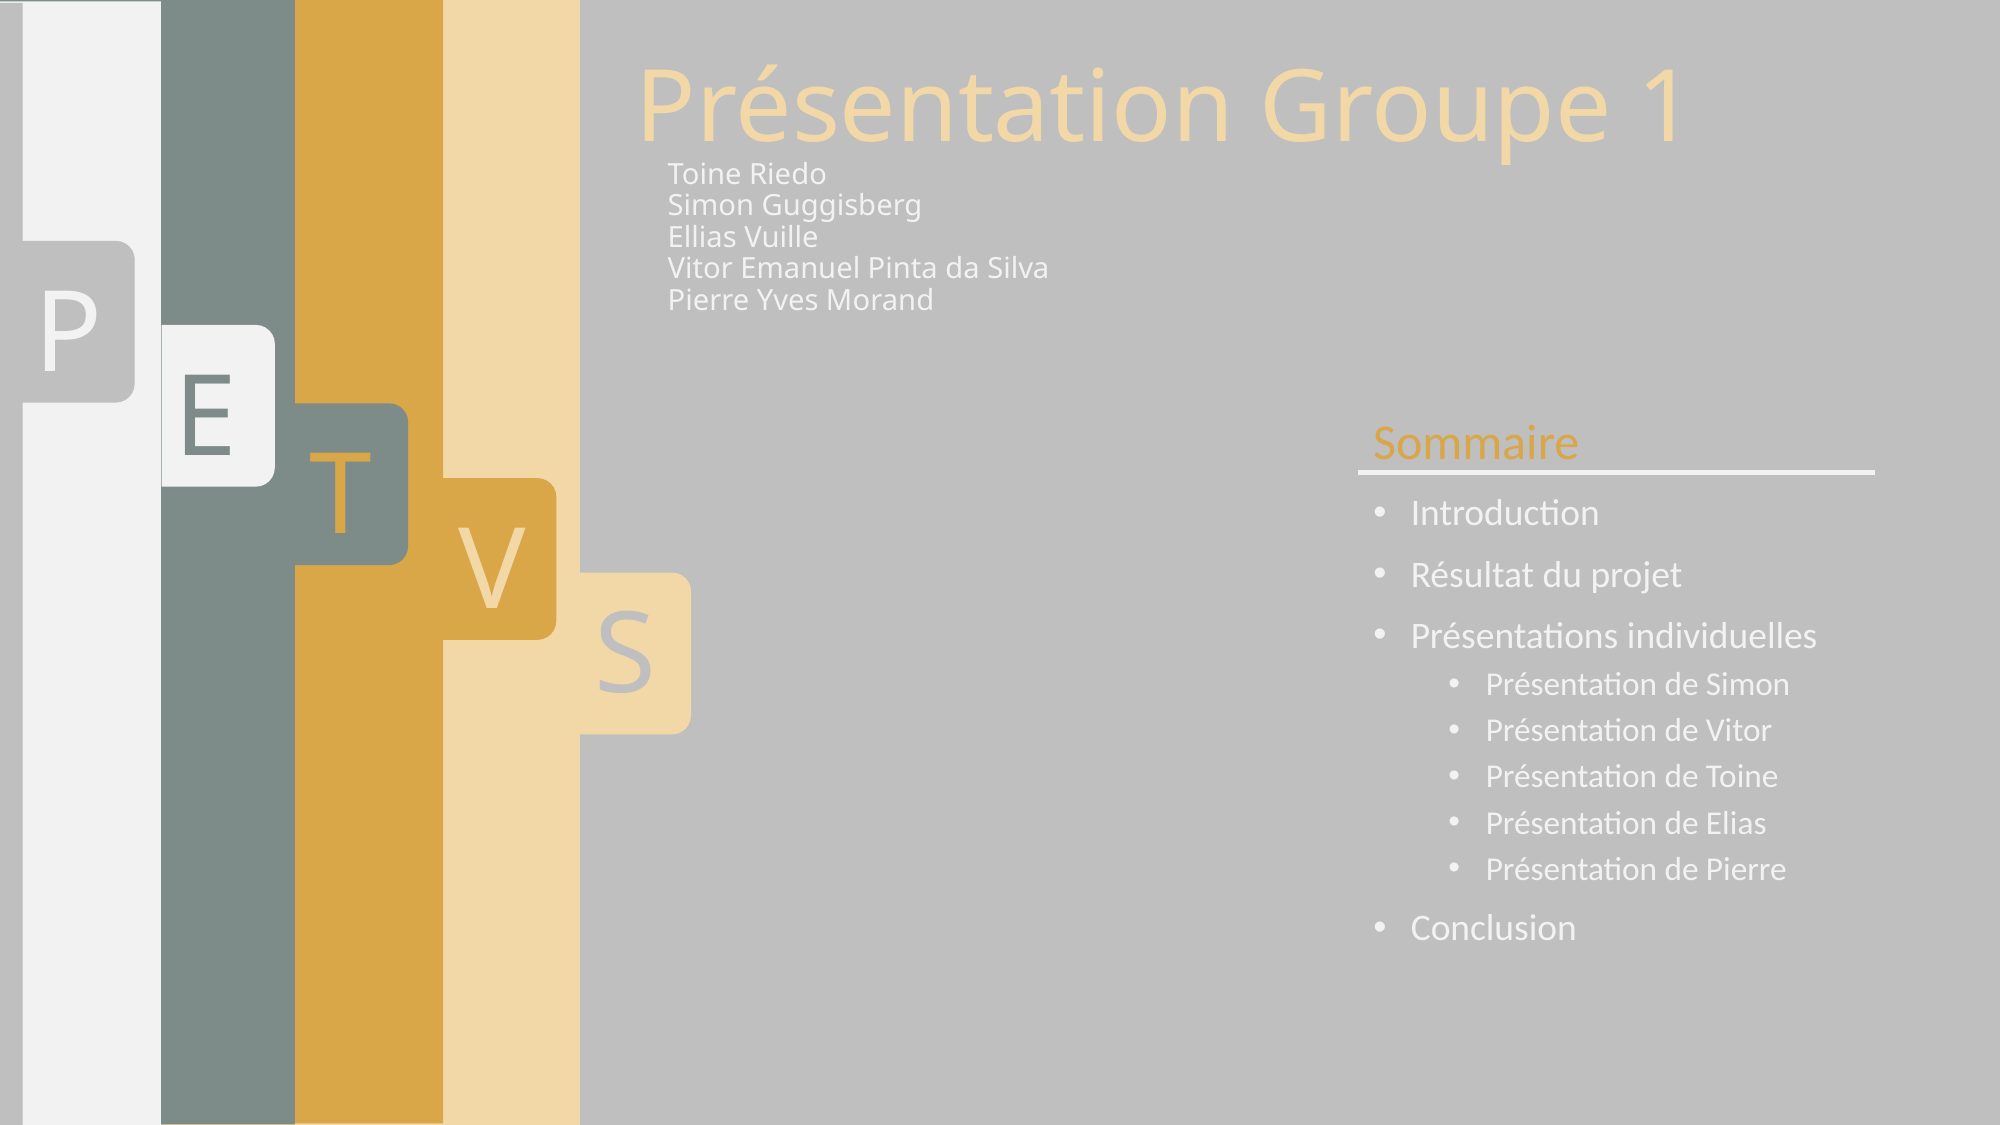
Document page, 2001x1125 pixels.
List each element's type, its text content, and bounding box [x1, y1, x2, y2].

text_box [0, 2, 135, 1125]
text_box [0, 0, 409, 1125]
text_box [409, 0, 557, 1124]
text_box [0, 1, 275, 1125]
text_box Présentation Groupe 1 [693, 2, 2000, 215]
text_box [409, 0, 693, 1125]
list Introduction Résultat du projet Présentations individuelles Présentation de Simon Présentation de Vitor Présentation de Toine Présentation de Elias Présentation de Pierre Conclusion [1358, 485, 2000, 963]
text_box Toine Riedo Simon Guggisberg Ellias Vuille Vitor Emanuel Pinta da Silva Pierre Yves Morand [693, 151, 1072, 335]
text_box Sommaire [1358, 402, 1651, 470]
